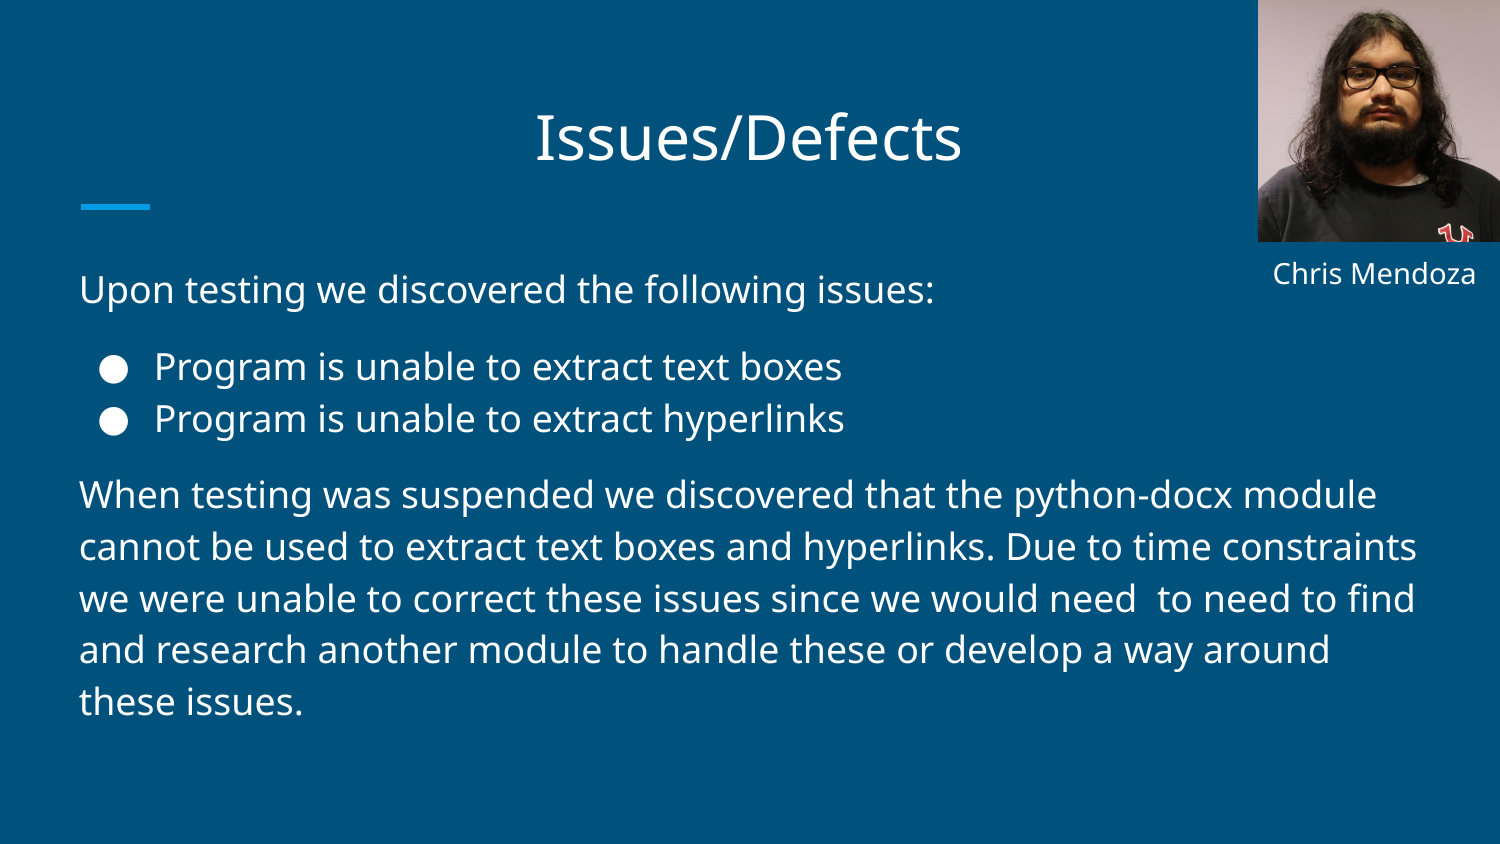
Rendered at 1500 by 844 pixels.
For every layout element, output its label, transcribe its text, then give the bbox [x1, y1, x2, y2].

list Upon testing we discovered the following issues: Program is unable to extract text boxes Program is unable to extract hyperlinks When testing was suspended we discovered that the python-docx module cannot be used to extract text boxes and hyperlinks. Due to time constraints we were unable to correct these issues since we would need to need to find and research another module to handle these or develop a way around these issues. [63, 244, 1437, 750]
picture [1259, 0, 1500, 241]
text_box Chris Mendoza [1249, 240, 1500, 306]
title Issues/Defects [63, 75, 1253, 188]
